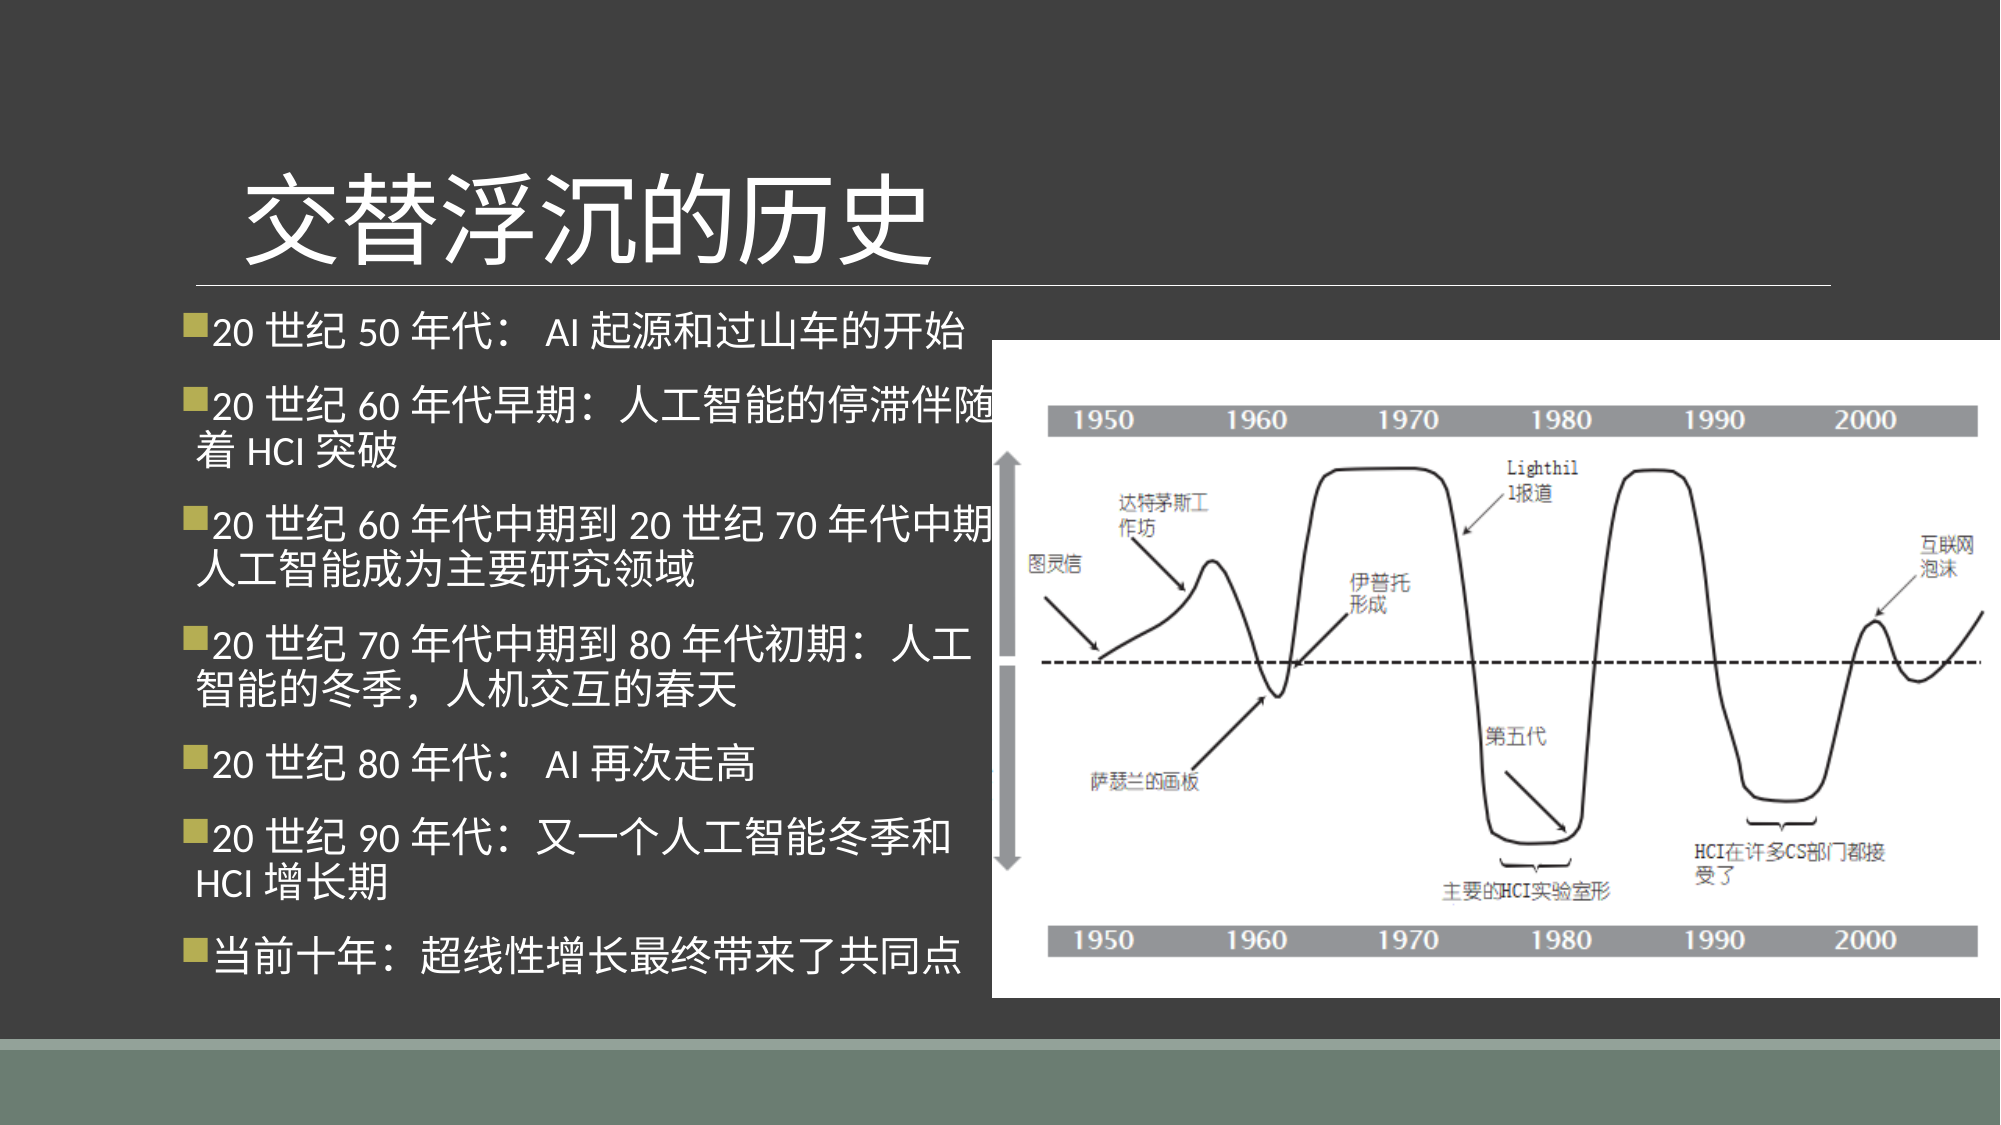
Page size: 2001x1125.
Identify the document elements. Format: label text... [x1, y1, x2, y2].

picture [991, 340, 2000, 998]
title 交替浮沉的历史 [180, 47, 1830, 285]
list 20世纪50年代：AI起源和过山车的开始 20世纪60年代早期：人工智能的停滞伴随着HCI突破 20世纪60年代中期到20世纪70年代中期：人工智能成为主要研究领域 20世纪70年代中期到80年代初期：人工智能的冬季，人机交互的春天 20世纪80年代：AI再次走高 20世纪90年代：又一个人工智能冬季和HCI增长期 当前十年：超线性增长最终带来了共同点 [180, 302, 1000, 1125]
